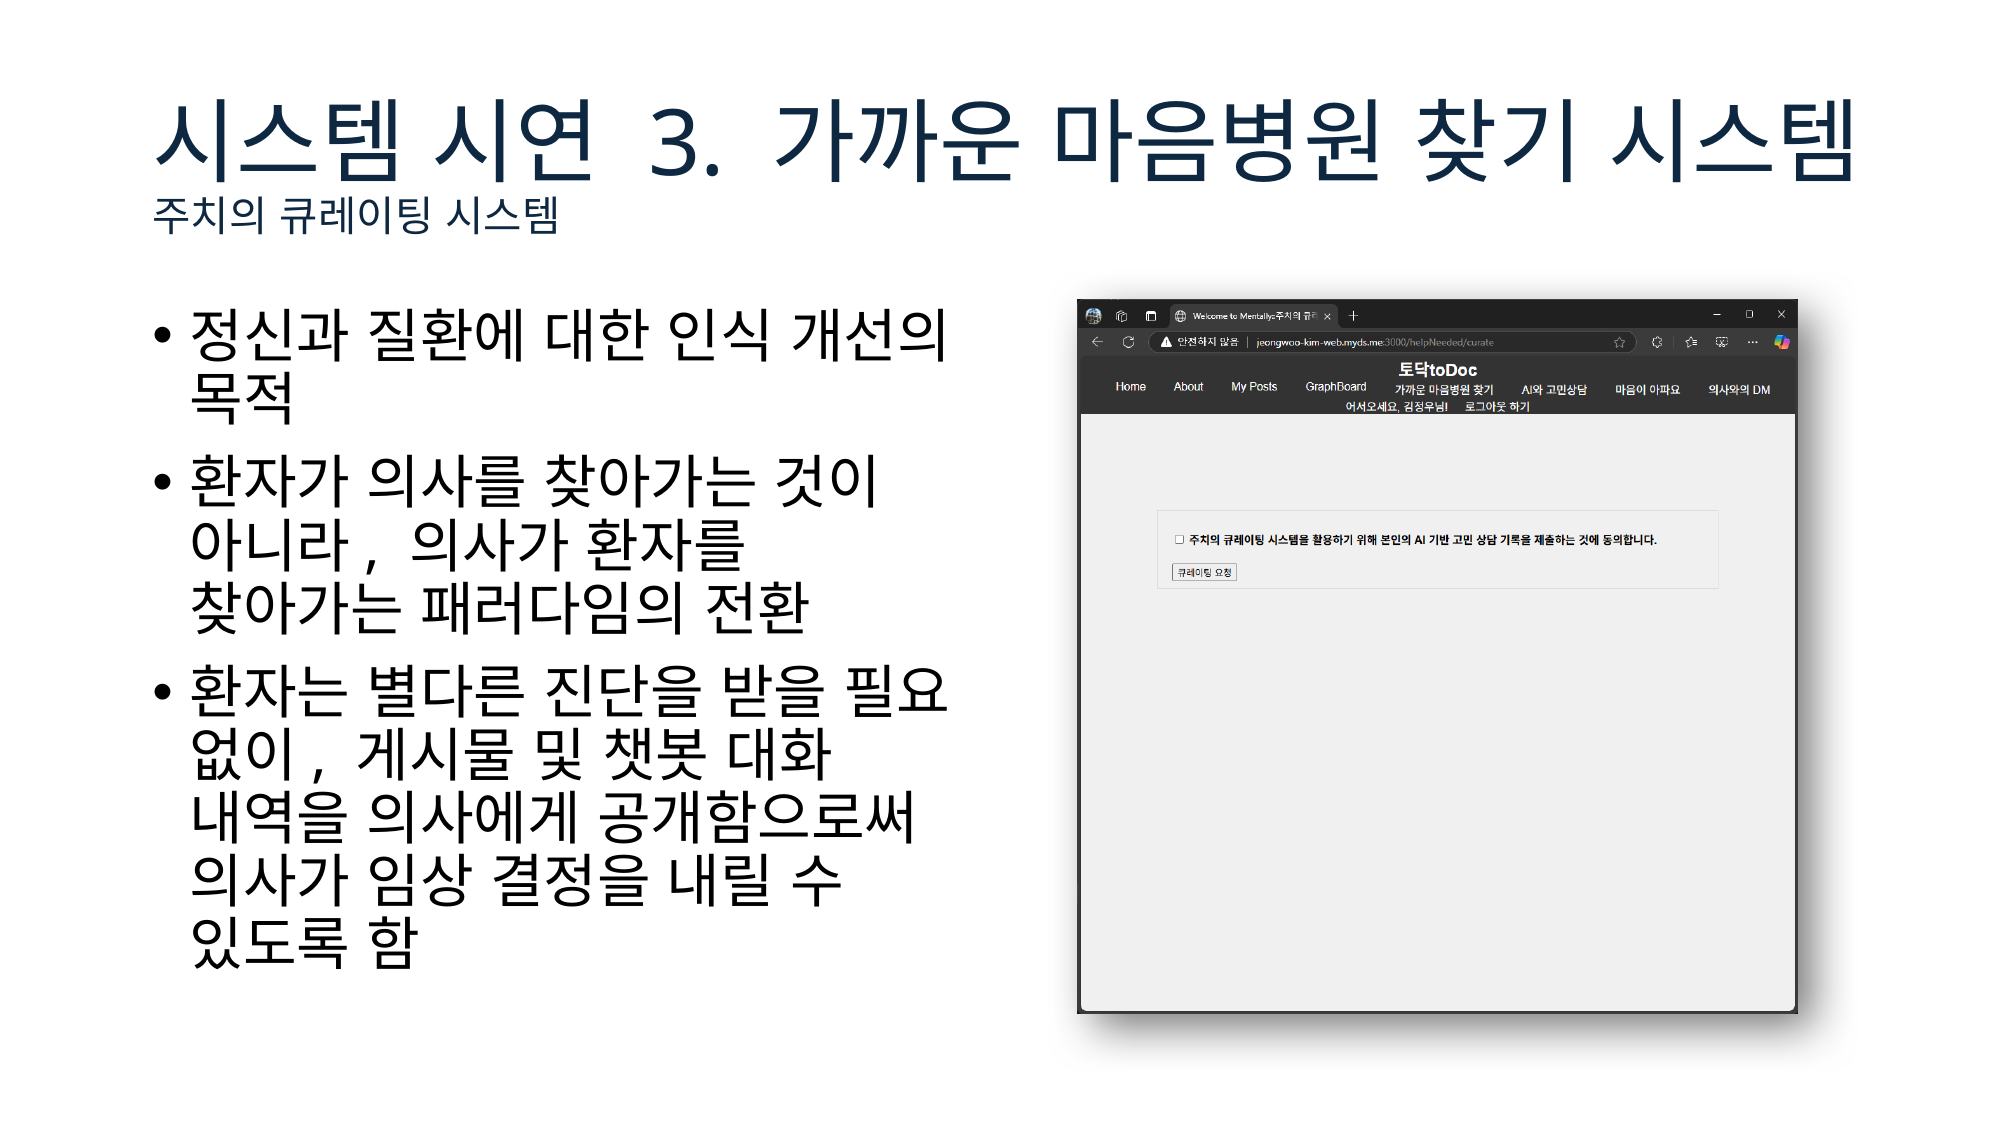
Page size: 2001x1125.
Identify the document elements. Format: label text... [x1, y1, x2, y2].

title 시스템 시연 3. 가까운 마음병원 찾기 시스템 주치의 큐레이팅 시스템 [137, 59, 1939, 278]
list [1077, 298, 1798, 1014]
list 정신과 질환에 대한 인식 개선의 목적 환자가 의사를 찾아가는 것이 아니라, 의사가 환자를 찾아가는 패러다임의 전환 환자는 별다른 진단을 받을 필요 없이, 게시물 및 챗봇 대화 내역을 의사에게 공개함으로써 의사가 임상 결정을 내릴 수 있도록 함 [137, 299, 988, 1014]
